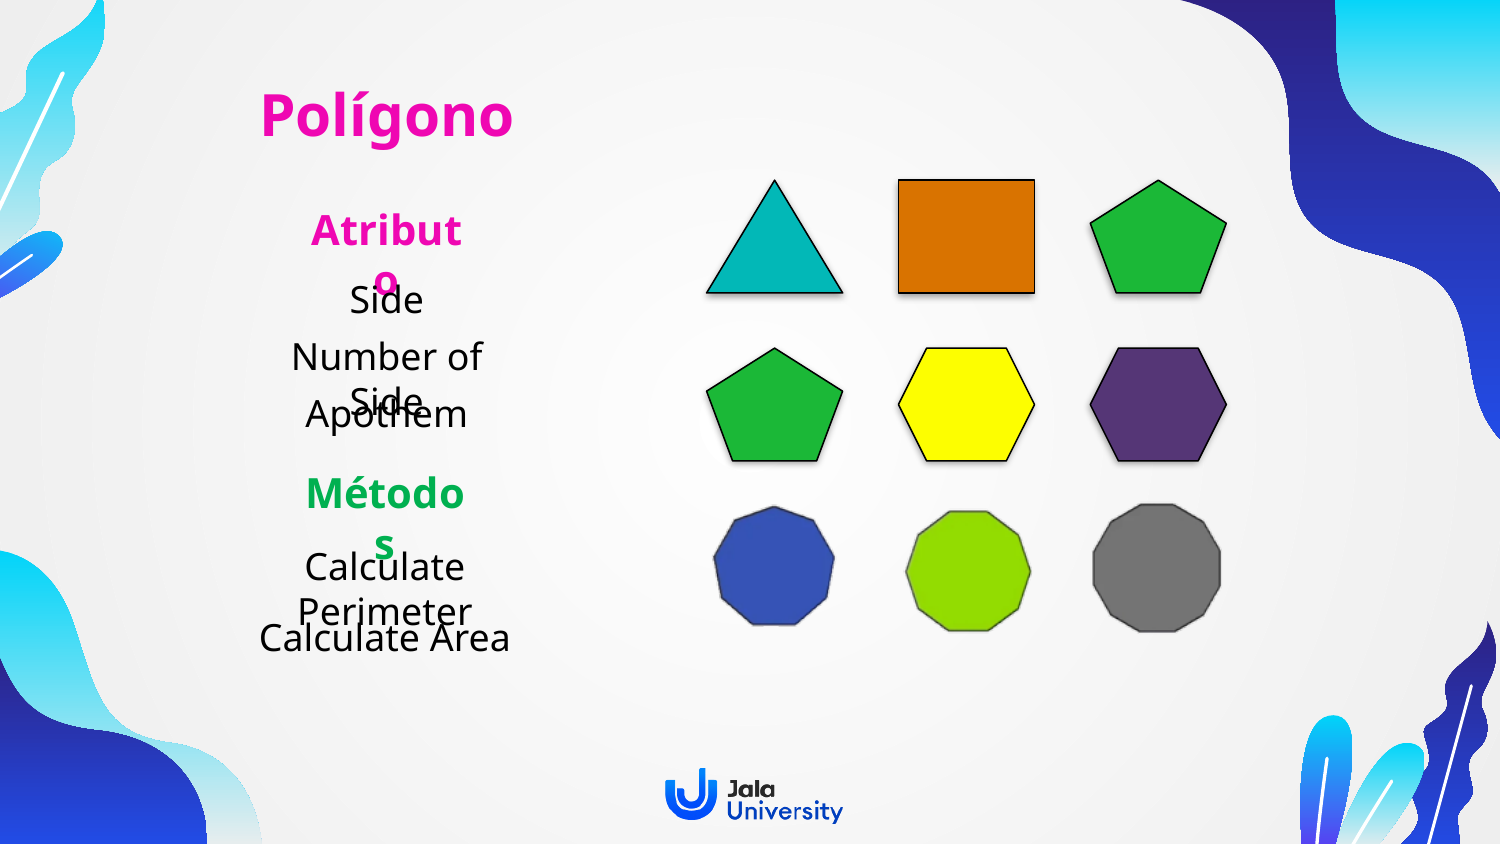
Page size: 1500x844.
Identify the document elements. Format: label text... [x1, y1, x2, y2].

picture [665, 768, 843, 824]
text_box Calculate Perimeter [199, 528, 571, 593]
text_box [706, 179, 1227, 637]
text_box Polígono [228, 63, 545, 160]
text_box Apothem [240, 375, 534, 441]
text_box Calculate Area [238, 599, 532, 665]
text_box Atributo [288, 188, 486, 265]
text_box Number of Side [240, 318, 534, 375]
text_box Side [332, 260, 442, 318]
text_box Métodos [280, 452, 490, 528]
